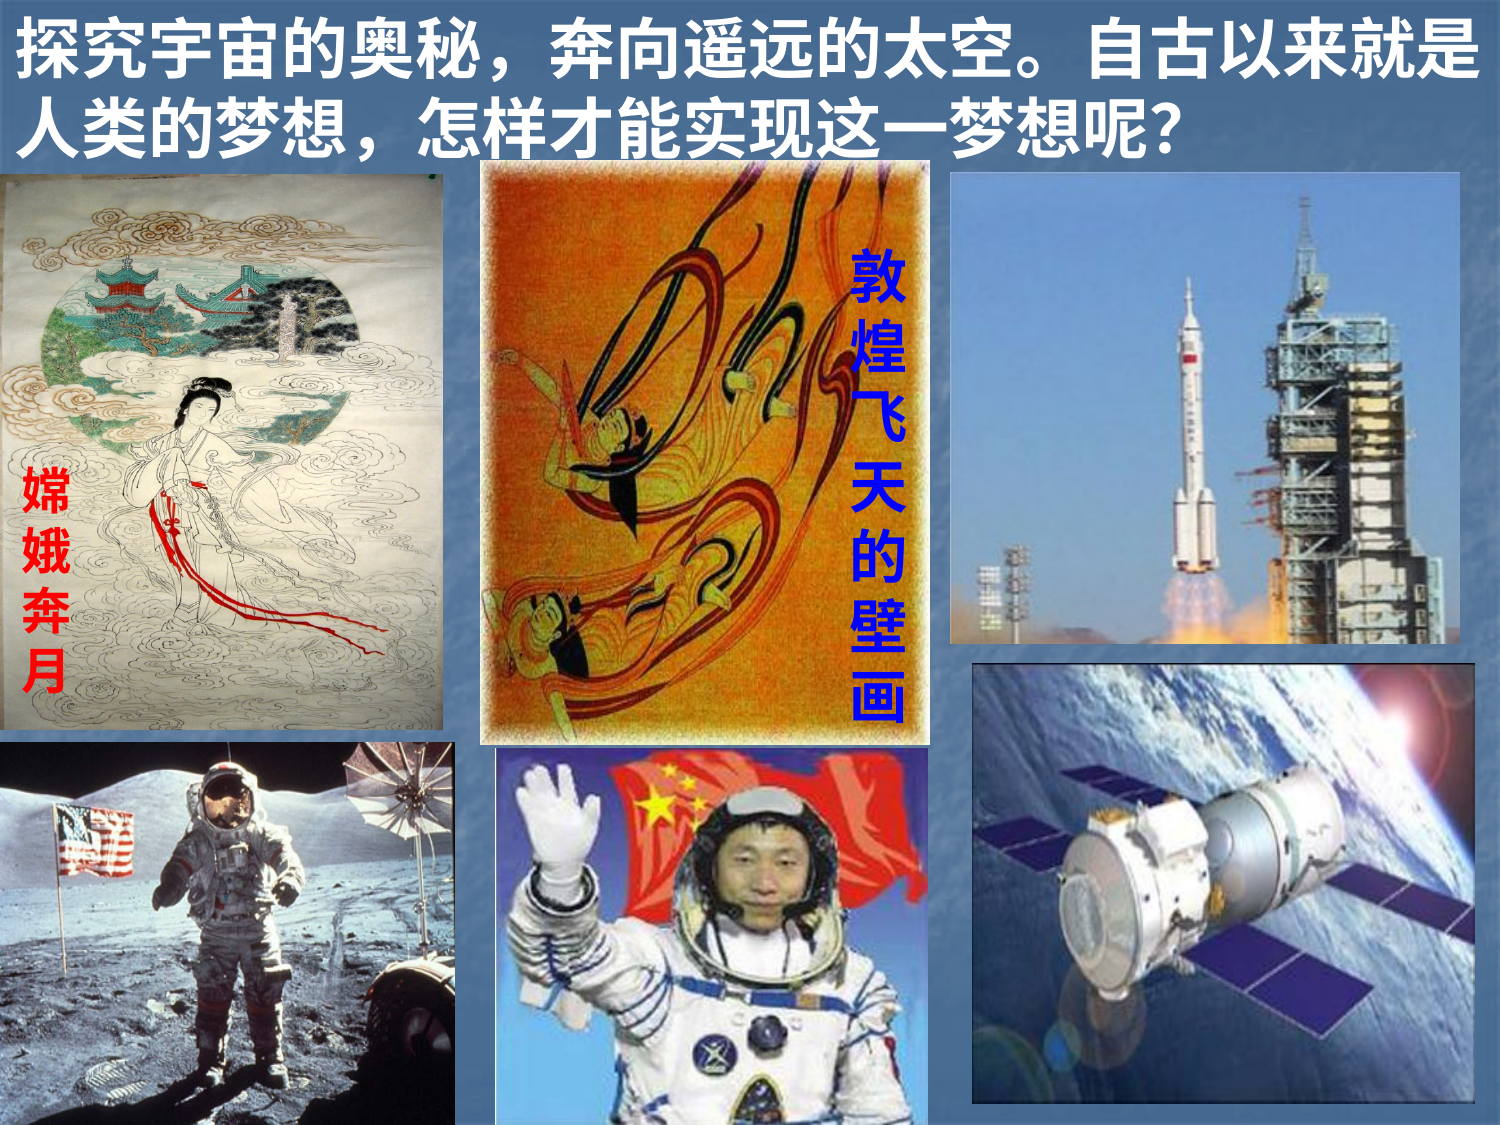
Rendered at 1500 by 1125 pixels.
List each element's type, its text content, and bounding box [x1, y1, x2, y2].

picture [0, 742, 455, 1125]
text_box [479, 142, 930, 746]
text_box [0, 174, 444, 730]
picture [950, 172, 1460, 644]
text_box 探究宇宙的奥秘，奔向遥远的太空。自古以来就是人类的梦想，怎样才能实现这一梦想呢？ [0, 0, 1500, 175]
picture [495, 747, 928, 1125]
picture [972, 663, 1475, 1104]
